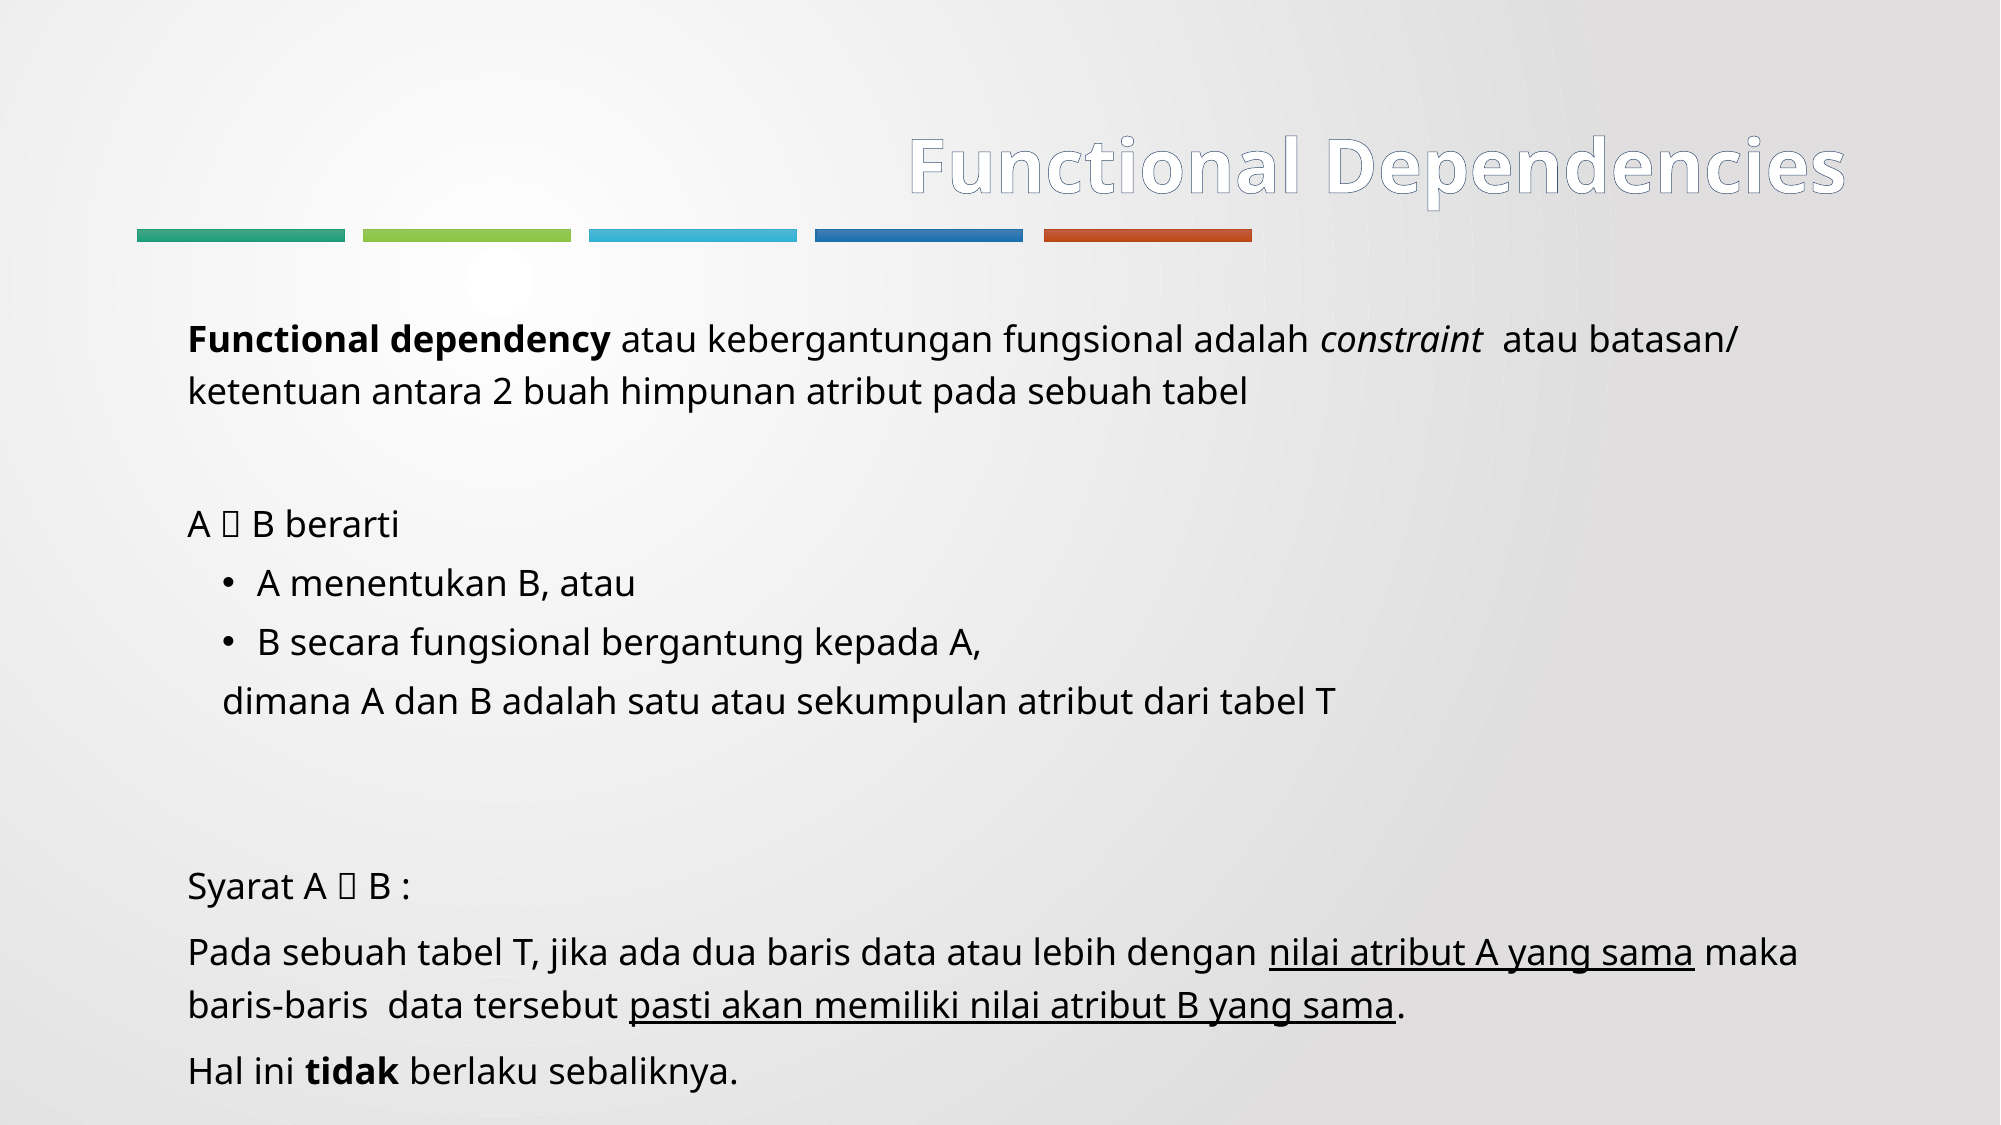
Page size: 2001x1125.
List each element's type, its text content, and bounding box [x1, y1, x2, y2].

title Functional Dependencies [137, 59, 1863, 278]
list Functional dependency atau kebergantungan fungsional adalah constraint atau batasan/ ketentuan antara 2 buah himpunan atribut pada sebuah tabel A  B berarti A menentukan B, atau B secara fungsional bergantung kepada A, dimana A dan B adalah satu atau sekumpulan atribut dari tabel T Syarat A  B : Pada sebuah tabel T, jika ada dua baris data atau lebih dengan nilai atribut A yang sama maka baris-baris data tersebut pasti akan memiliki nilai atribut B yang sama. Hal ini tidak berlaku sebaliknya. [137, 299, 1863, 1102]
